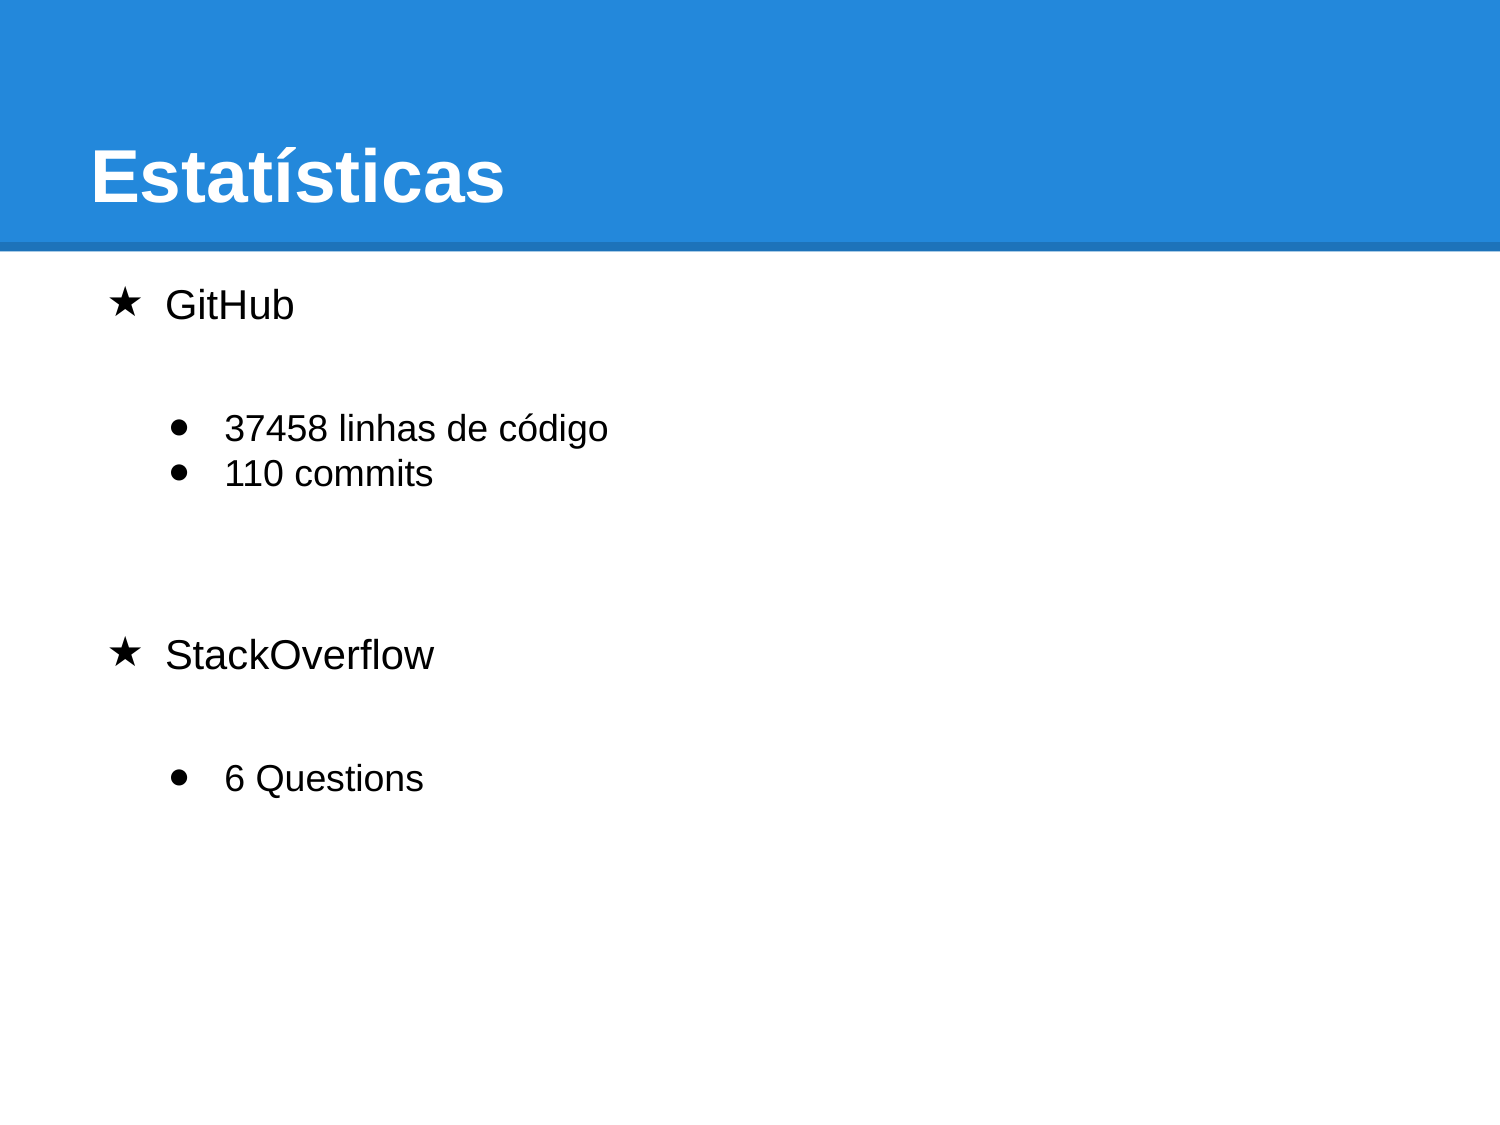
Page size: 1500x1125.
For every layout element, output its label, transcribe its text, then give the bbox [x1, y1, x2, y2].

list GitHub [75, 262, 1044, 391]
text_box 6 Questions [134, 738, 777, 949]
list StackOverflow [75, 612, 1044, 741]
title Estatísticas [75, 45, 1425, 233]
text_box 37458 linhas de código 110 commits [134, 388, 777, 599]
